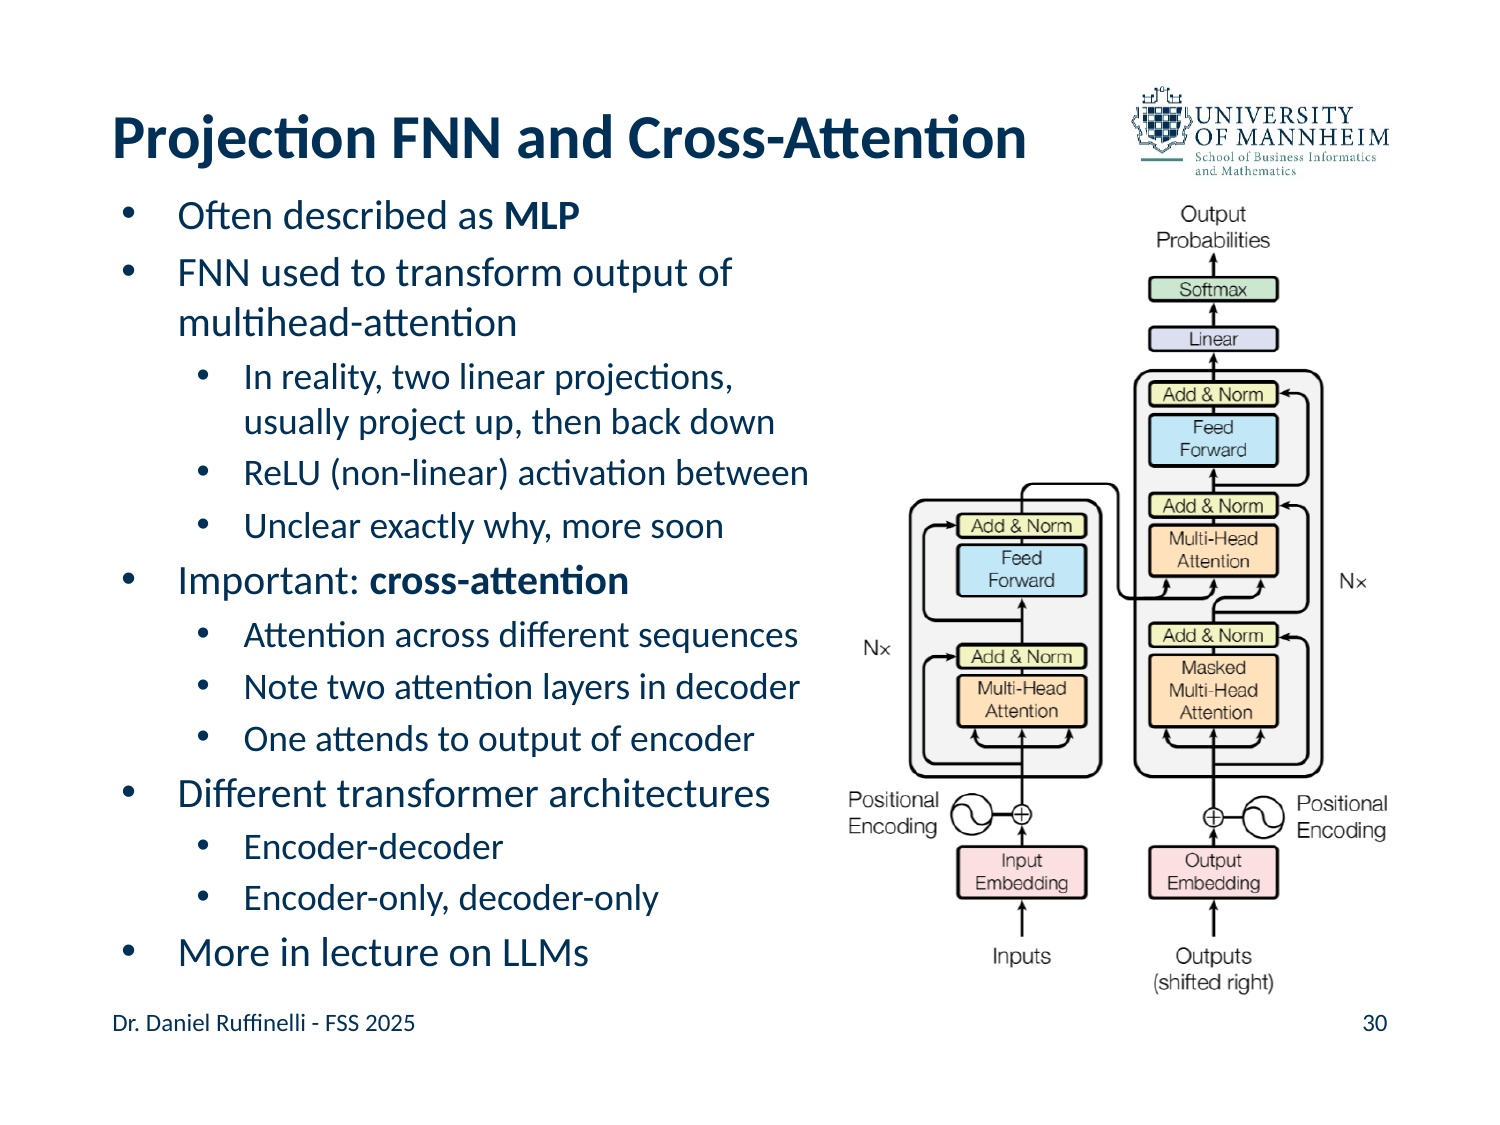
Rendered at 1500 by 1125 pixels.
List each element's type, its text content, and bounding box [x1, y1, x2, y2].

title Projection FNN and Cross-Attention [112, 95, 1102, 188]
list Often described as MLP FNN used to transform output of multihead-attention In reality, two linear projections, usually project up, then back down ReLU (non-linear) activation between Unclear exactly why, more soon Important: cross-attention Attention across different sequences Note two attention layers in decoder One attends to output of encoder Different transformer architectures Encoder-decoder Encoder-only, decoder-only More in lecture on LLMs [112, 187, 825, 996]
slide_number 30 [1214, 1006, 1388, 1036]
picture [841, 57, 1425, 997]
footer Dr. Daniel Ruffinelli - FSS 2025 [112, 1006, 588, 1036]
